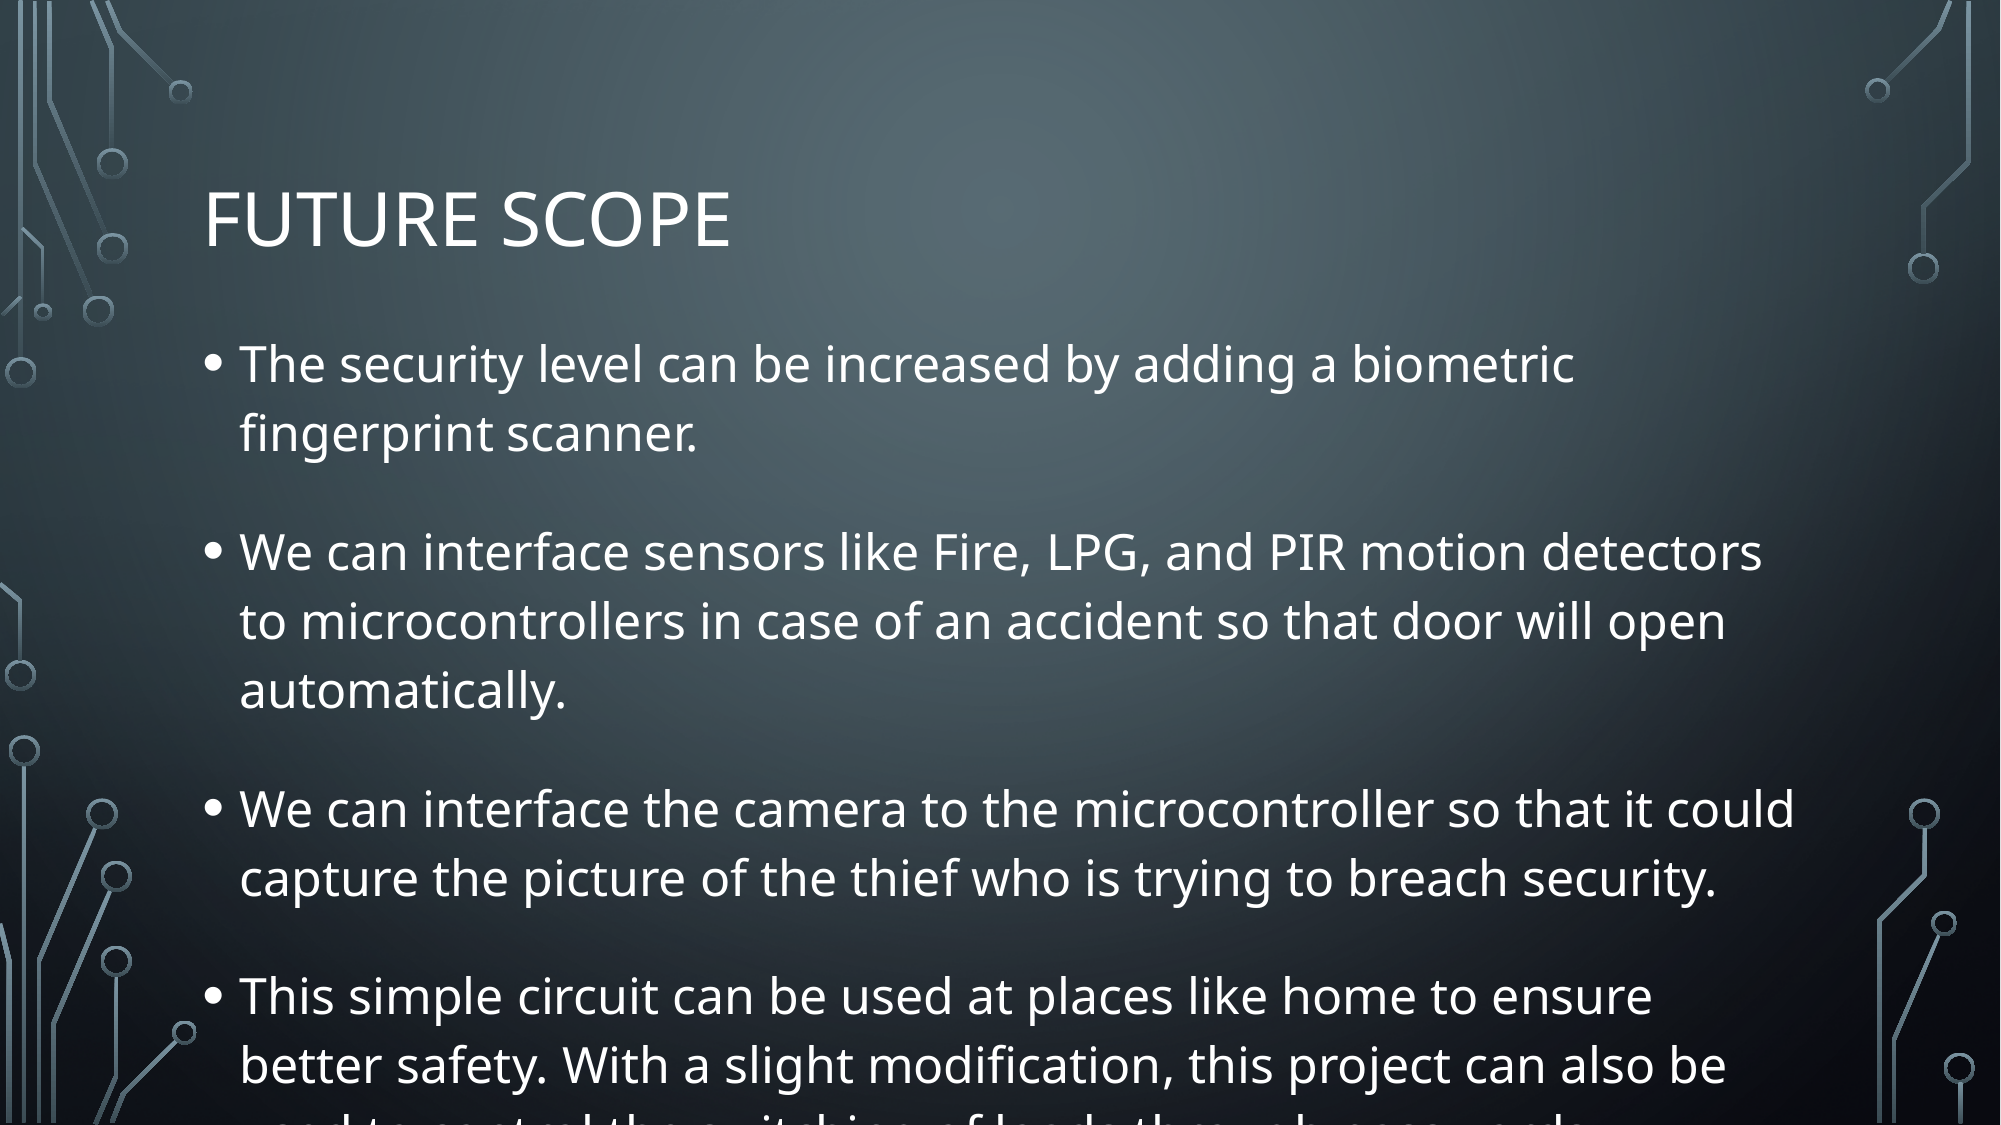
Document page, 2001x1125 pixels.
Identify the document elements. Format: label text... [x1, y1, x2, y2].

title Future scope [187, 101, 1813, 315]
list The security level can be increased by adding a biometric fingerprint scanner. We can interface sensors like Fire, LPG, and PIR motion detectors to microcontrollers in case of an accident so that door will open automatically. We can interface the camera to the microcontroller so that it could capture the picture of the thief who is trying to breach security. This simple circuit can be used at places like home to ensure better safety. With a slight modification, this project can also be used to control the switching of loads through passwords. [187, 315, 1813, 950]
